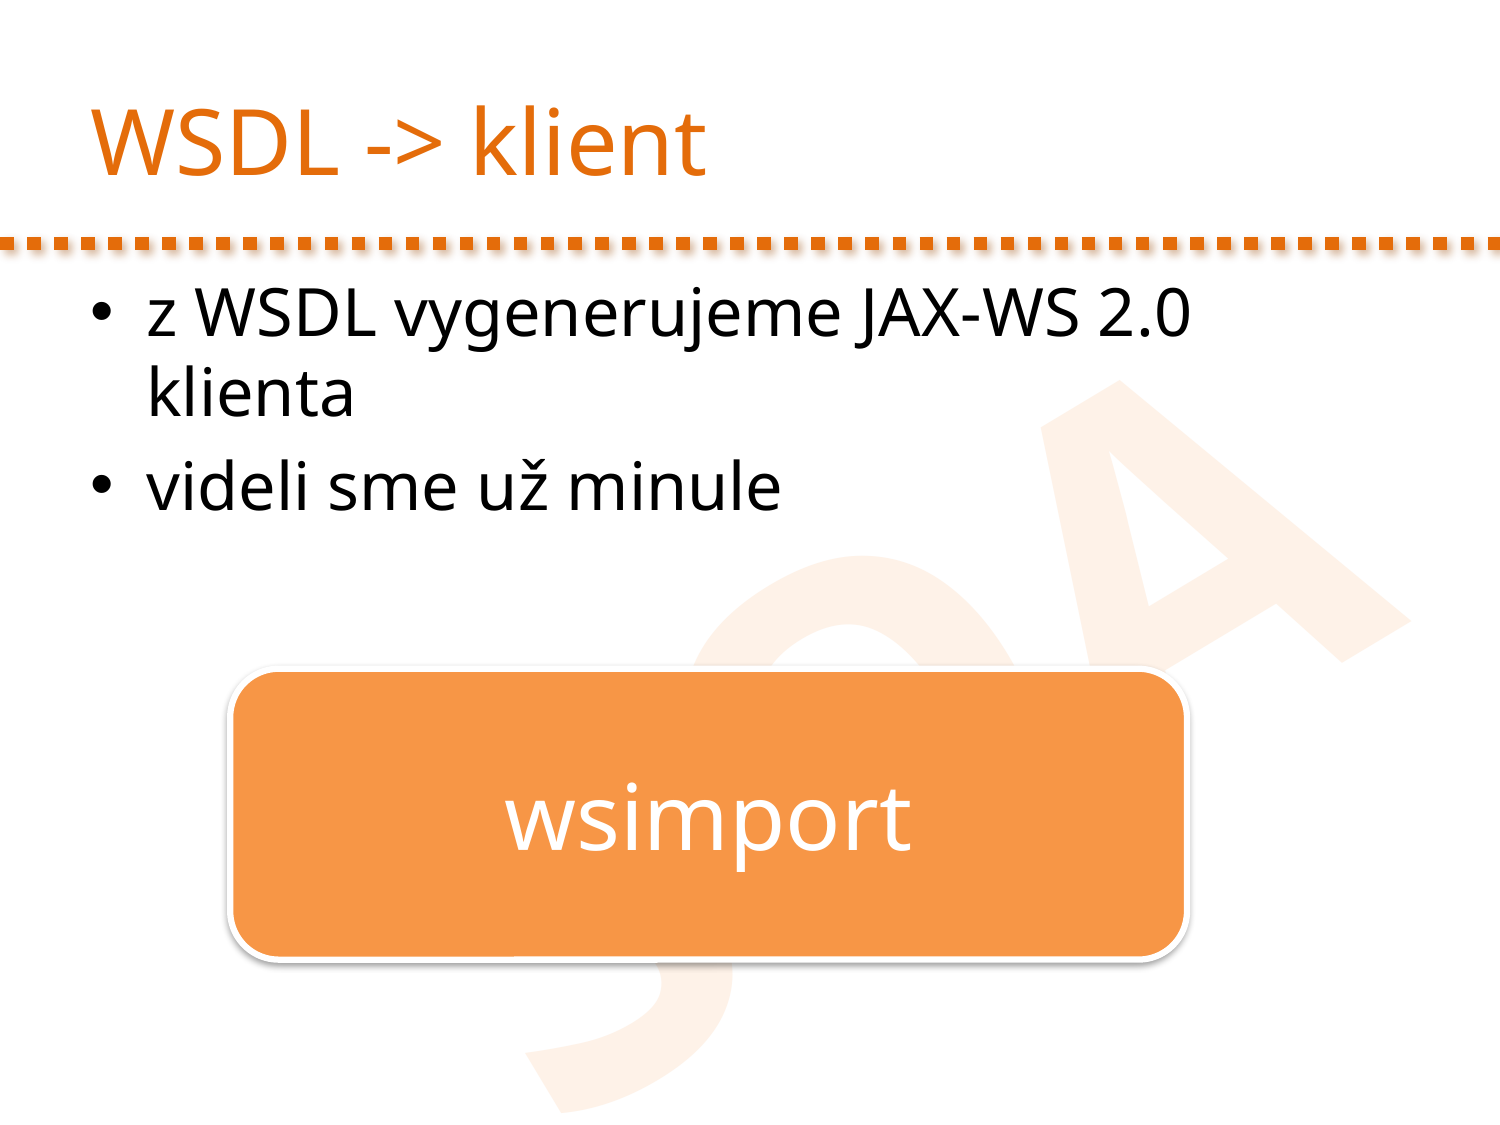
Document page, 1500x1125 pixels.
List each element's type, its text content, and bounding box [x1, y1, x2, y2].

list z WSDL vygenerujeme JAX-WS 2.0 klienta videli sme už minule [75, 262, 1425, 1005]
title WSDL -> klient [75, 45, 1425, 233]
text_box wsimport [227, 665, 1191, 963]
